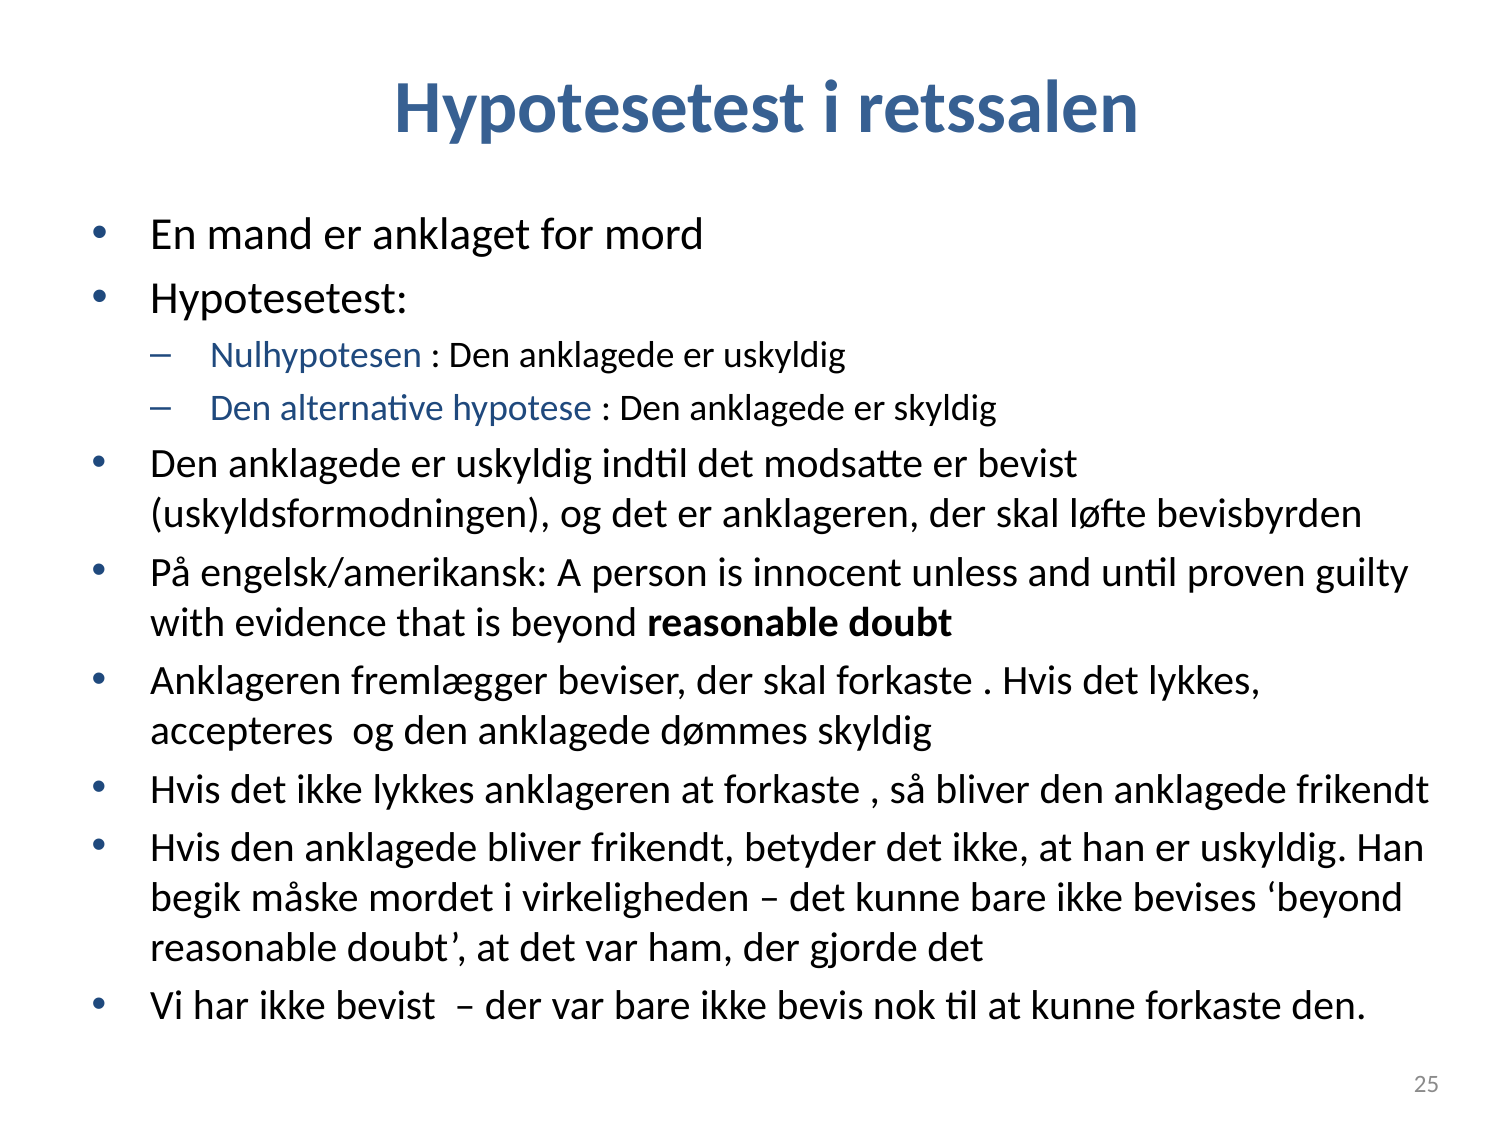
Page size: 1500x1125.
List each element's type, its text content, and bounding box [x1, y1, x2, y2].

slide_number 25 [1104, 1058, 1455, 1107]
title Hypotesetest i retssalen [76, 45, 1459, 161]
